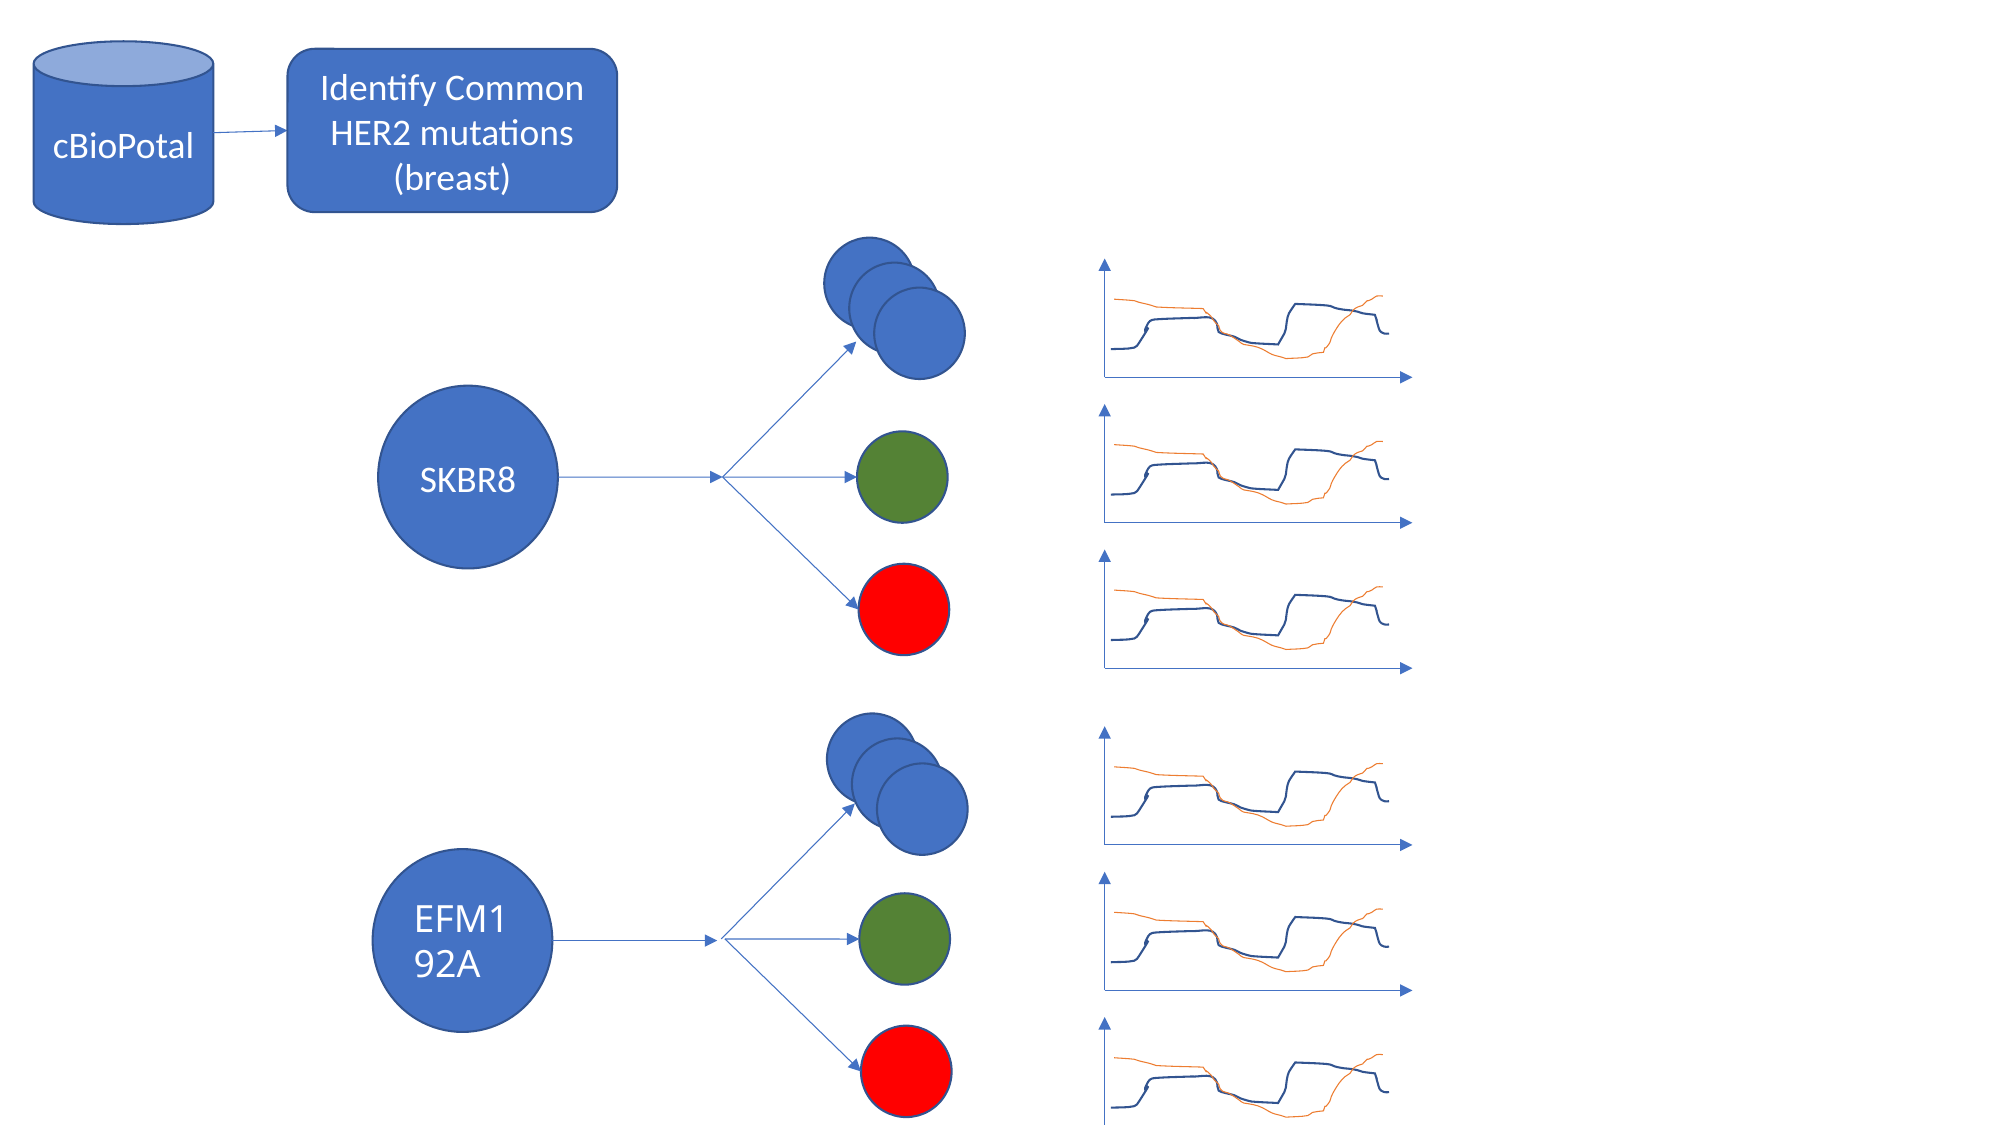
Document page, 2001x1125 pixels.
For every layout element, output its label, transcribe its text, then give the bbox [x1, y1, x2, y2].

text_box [722, 476, 859, 610]
text_box [873, 286, 966, 381]
text_box [850, 737, 940, 828]
text_box [823, 236, 913, 327]
text_box [1114, 1053, 1383, 1118]
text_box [721, 803, 855, 940]
text_box EFM192A [371, 848, 554, 1033]
text_box [1333, 310, 1390, 337]
text_box [1110, 1074, 1238, 1109]
text_box [1114, 295, 1383, 360]
text_box [1333, 1068, 1390, 1096]
text_box SKBR8 [377, 384, 559, 570]
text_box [724, 938, 861, 1072]
text_box [1114, 762, 1383, 827]
text_box [859, 1024, 953, 1119]
text_box [858, 892, 952, 986]
text_box [1114, 586, 1383, 651]
text_box [857, 562, 951, 657]
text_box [722, 341, 857, 476]
text_box cBioPotal [32, 40, 215, 226]
text_box [1114, 908, 1383, 973]
text_box [1110, 607, 1237, 642]
text_box Identify Common HER2 mutations (breast) [286, 47, 619, 214]
text_box [1110, 461, 1238, 496]
text_box [1110, 783, 1238, 818]
text_box [1333, 777, 1390, 805]
text_box [1110, 316, 1239, 351]
text_box [1333, 923, 1390, 950]
text_box [1110, 929, 1238, 964]
text_box [848, 261, 938, 352]
text_box [1333, 455, 1390, 483]
text_box [1114, 440, 1383, 505]
text_box [875, 762, 969, 856]
text_box [825, 712, 915, 803]
text_box [1333, 601, 1390, 628]
text_box [857, 430, 949, 524]
